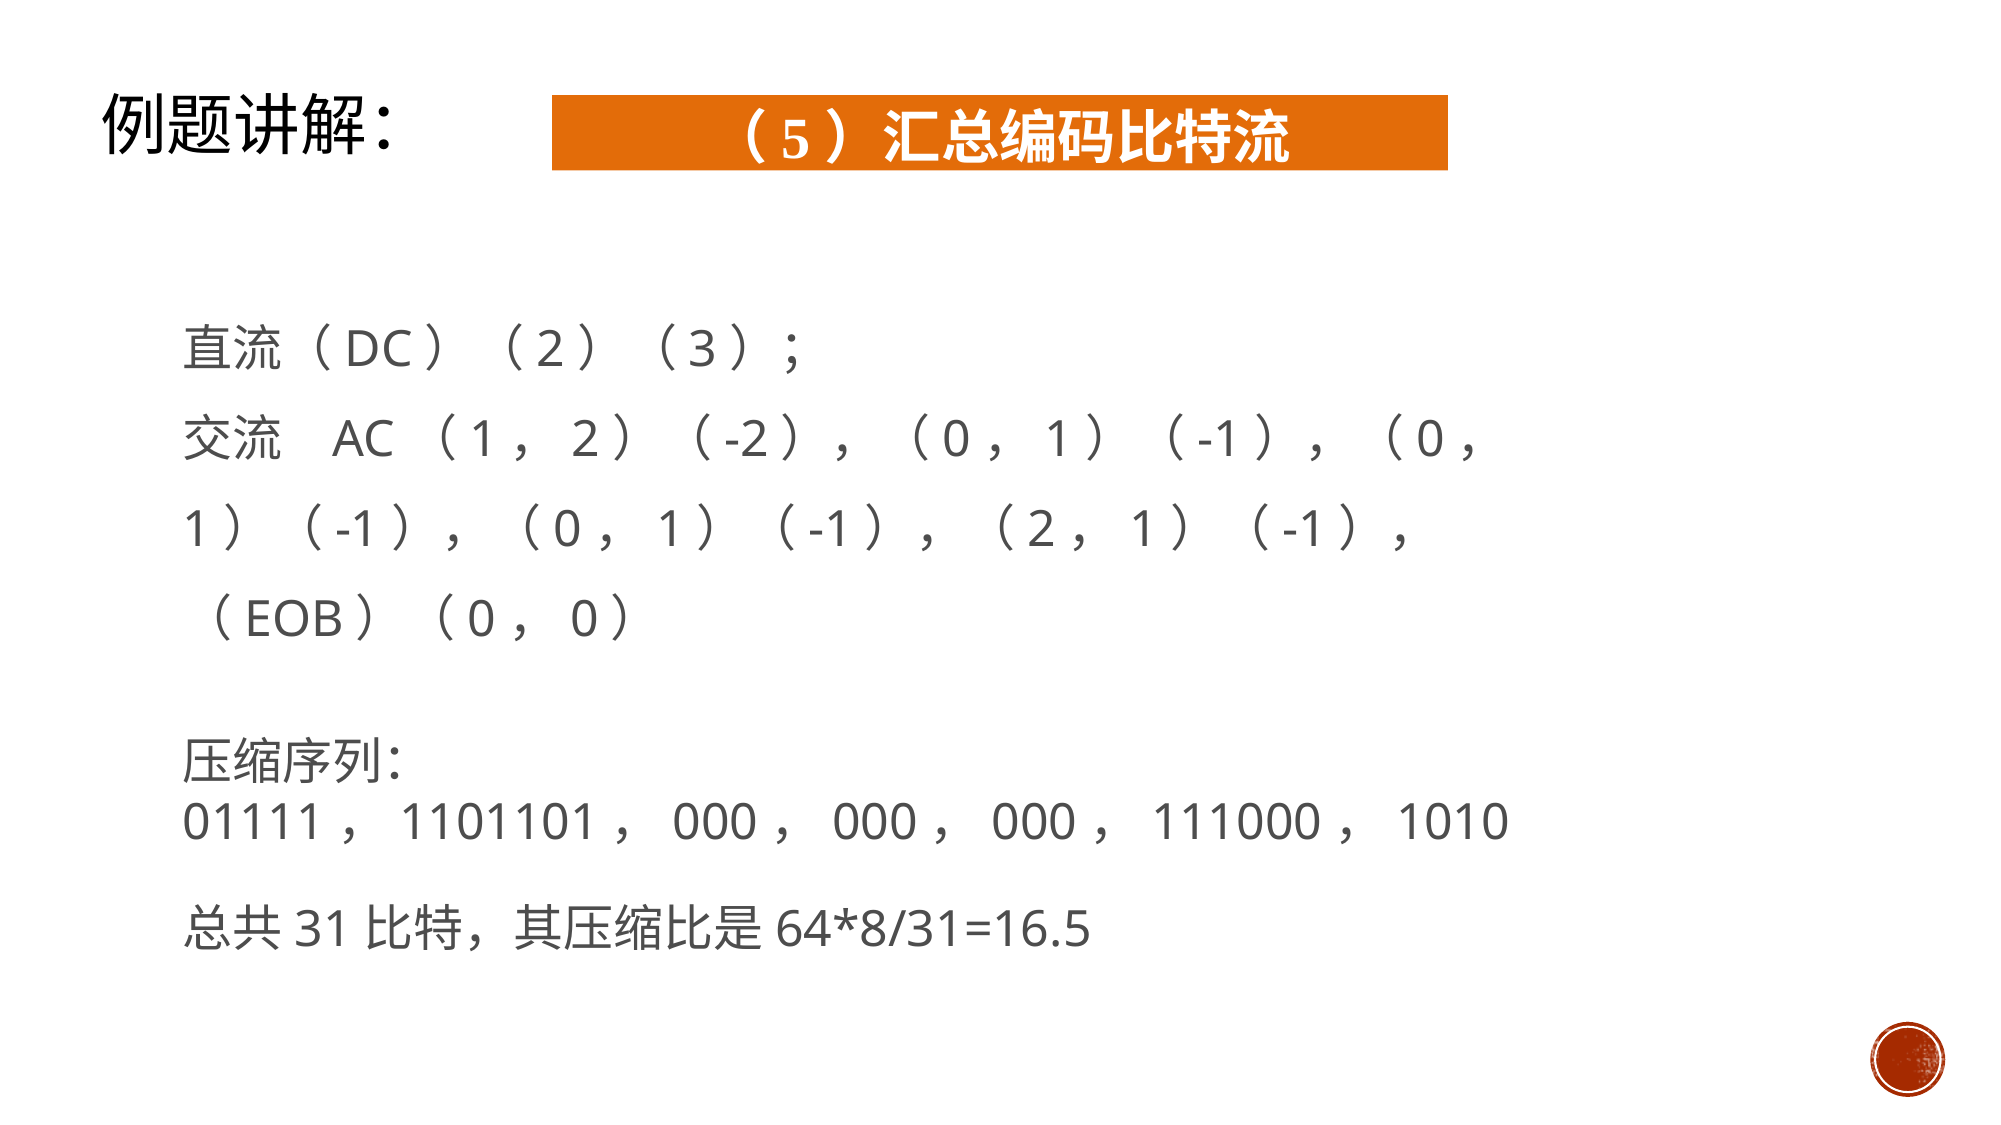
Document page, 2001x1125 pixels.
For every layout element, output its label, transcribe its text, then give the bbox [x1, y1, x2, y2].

text_box 直流（DC）（2）（3）； 交流 AC（1，2）（-2），（0，1）（-1），（0，1）（-1），（0，1）（-1），（2，1）（-1）， （EOB）（0，0） [167, 279, 1538, 655]
text_box 总共31比特，其压缩比是64*8/31=16.5 [167, 889, 1168, 965]
text_box 例题讲解： [85, 75, 704, 171]
text_box 压缩序列：01111，1101101，000，000，000，111000，1010 [167, 722, 1538, 858]
text_box （5）汇总编码比特流 [552, 95, 1448, 171]
